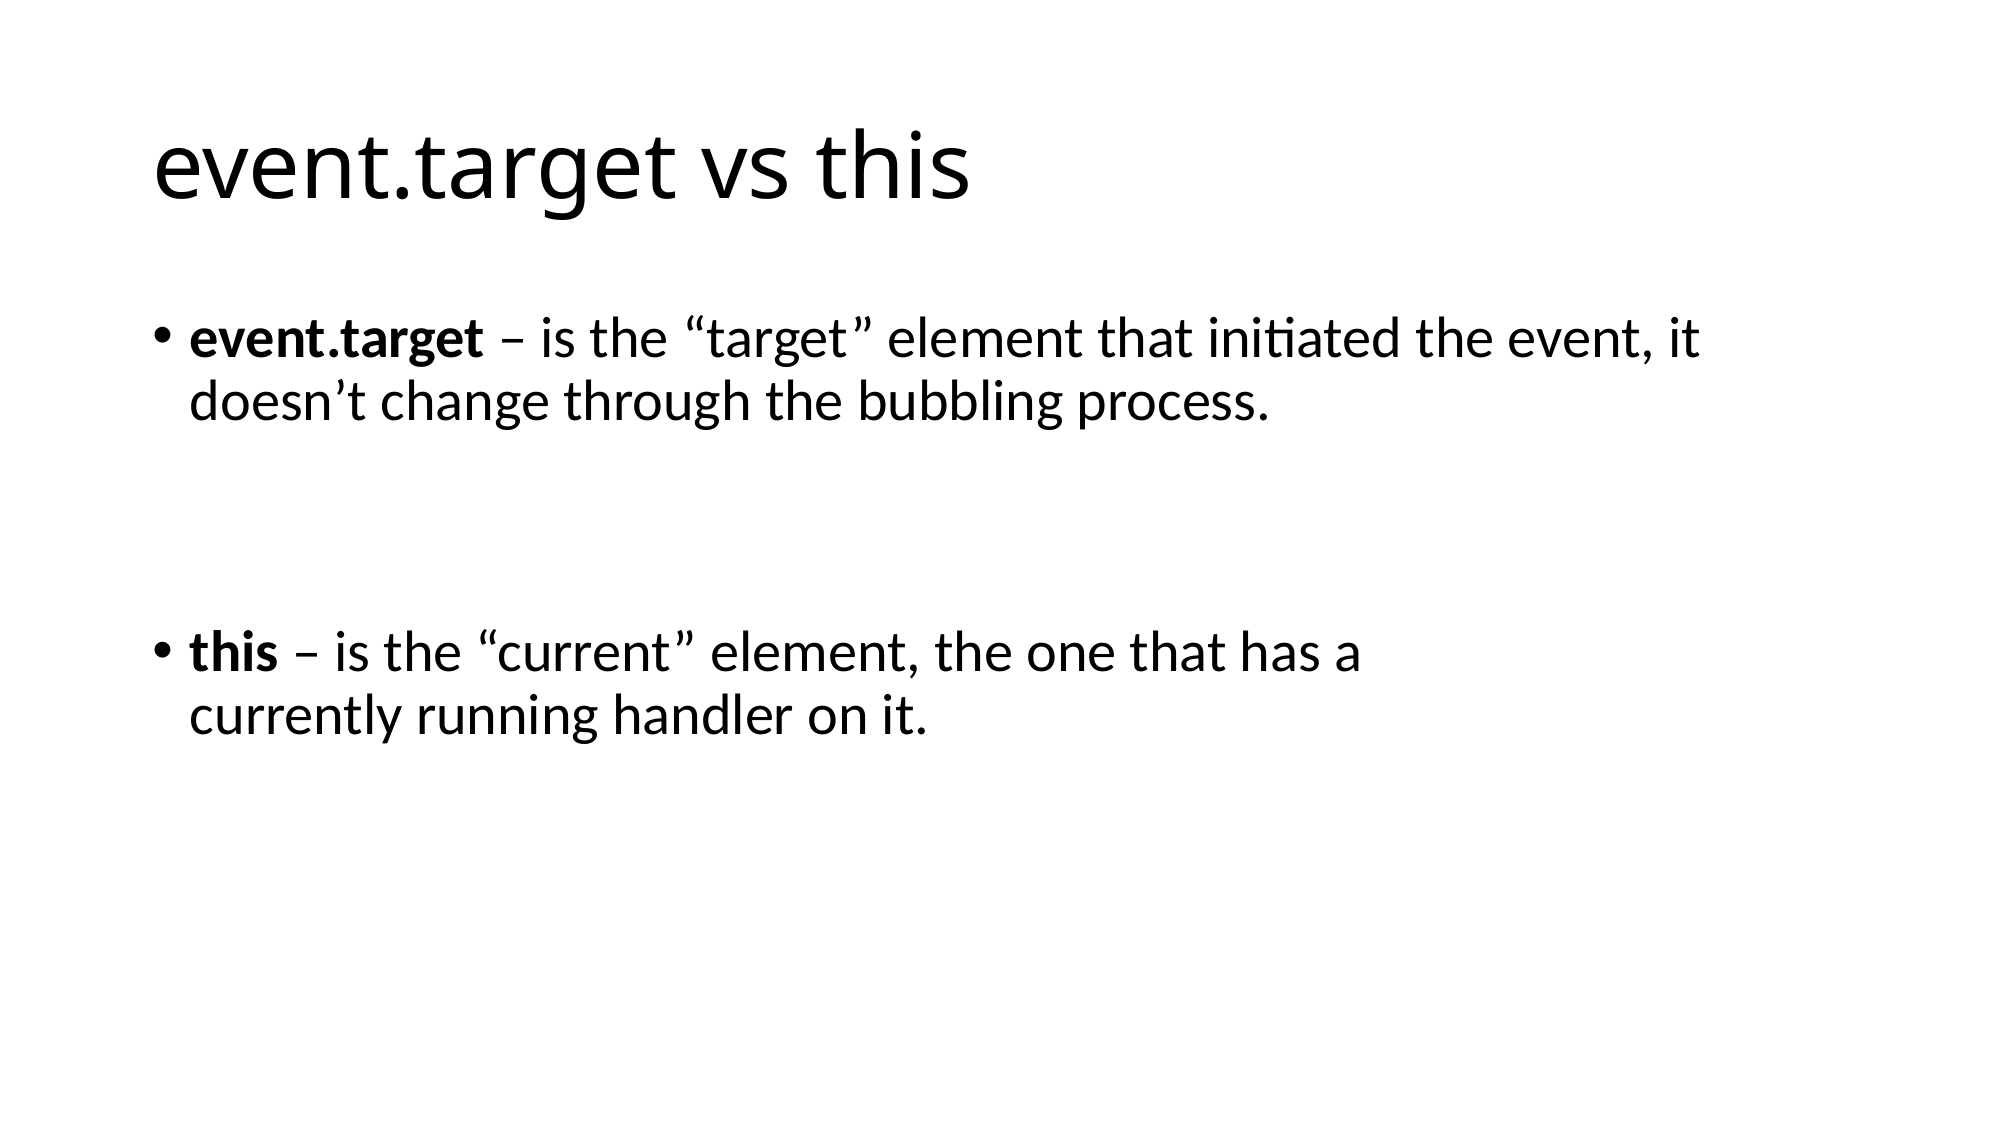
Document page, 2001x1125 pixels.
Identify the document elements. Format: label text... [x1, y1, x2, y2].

title event.target vs this [137, 59, 1863, 278]
list event.target – is the “target” element that initiated the event, it doesn’t change through the bubbling process. this – is the “current” element, the one that has a currently running handler on it. [137, 299, 1863, 1014]
